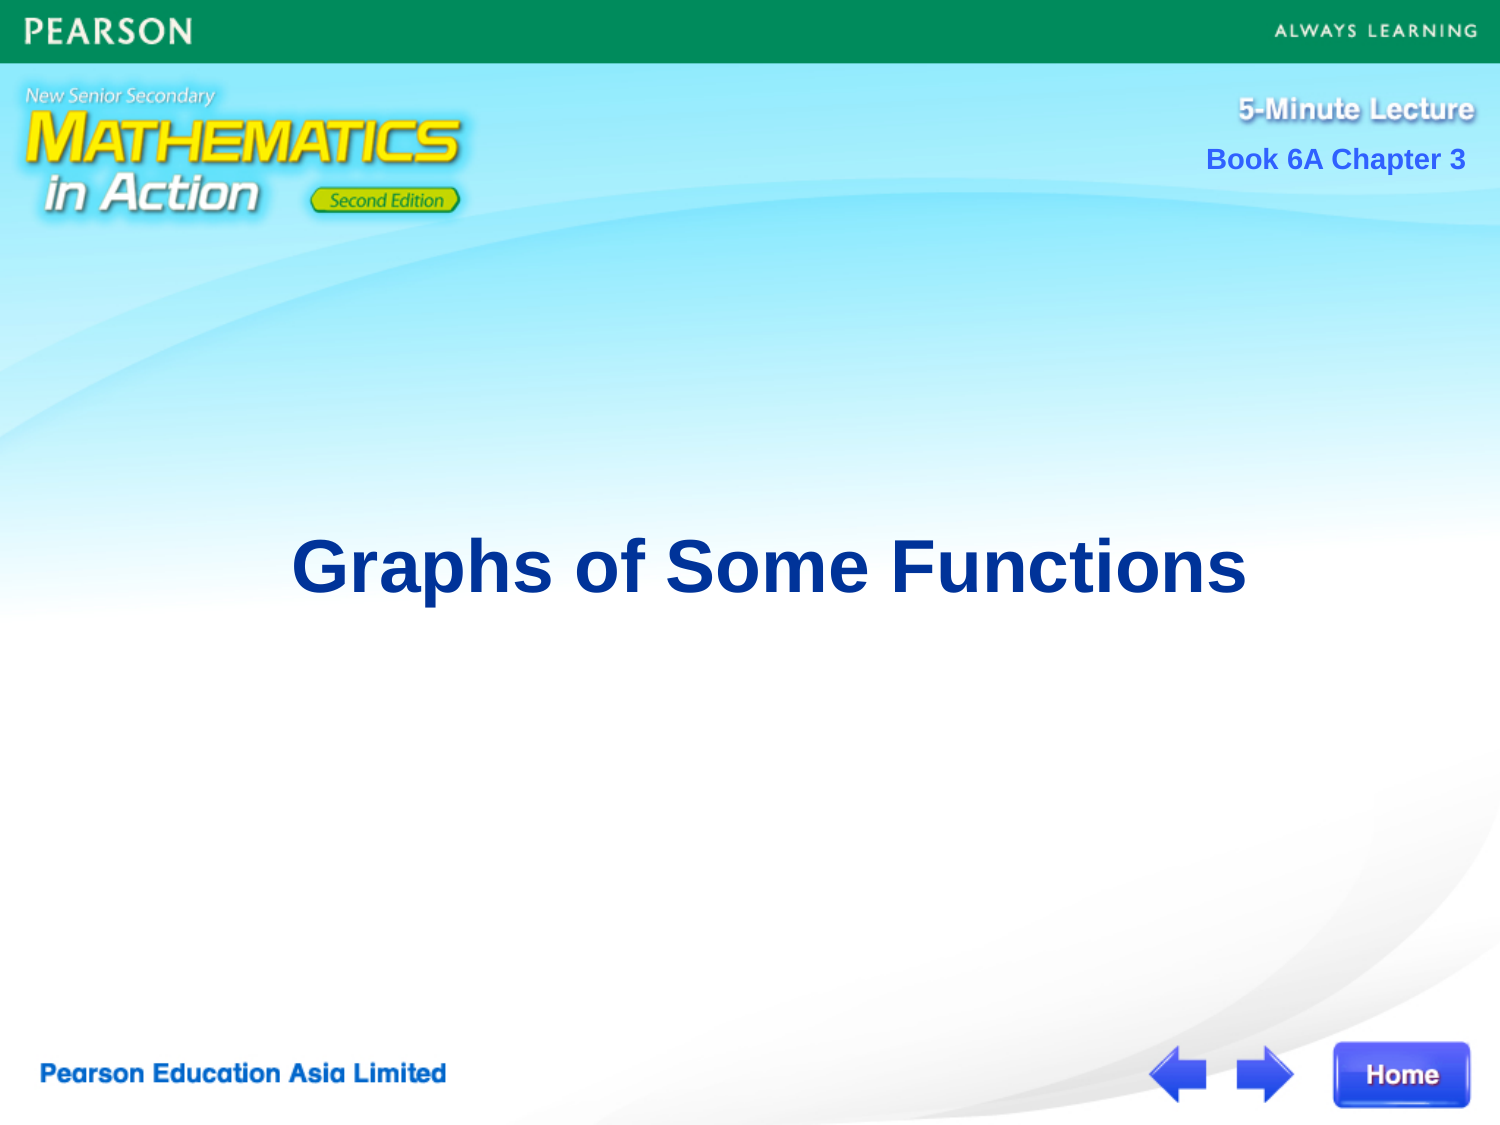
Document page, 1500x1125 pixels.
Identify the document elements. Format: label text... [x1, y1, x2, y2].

picture [0, 0, 1500, 1125]
text_box Graphs of Some Functions [271, 509, 1270, 615]
